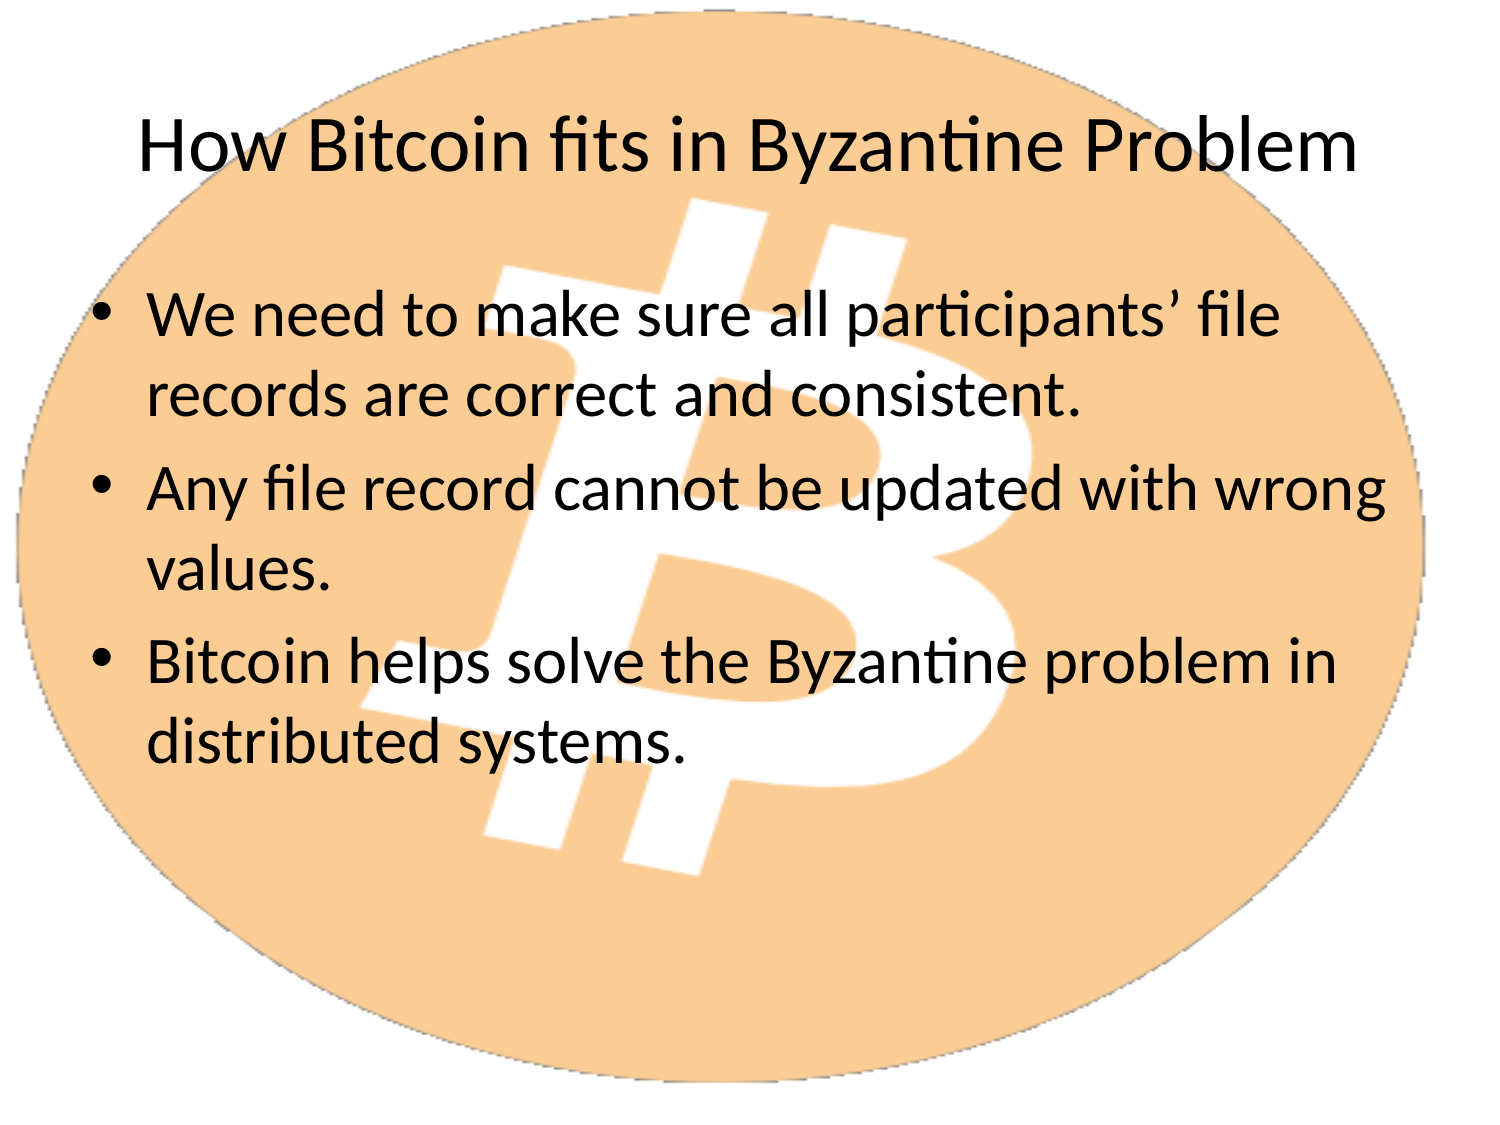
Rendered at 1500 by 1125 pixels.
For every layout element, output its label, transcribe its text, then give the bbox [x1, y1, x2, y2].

list We need to make sure all participants’ file records are correct and consistent. Any file record cannot be updated with wrong values. Bitcoin helps solve the Byzantine problem in distributed systems. [75, 262, 1425, 1005]
title How Bitcoin fits in Byzantine Problem [75, 45, 1425, 233]
